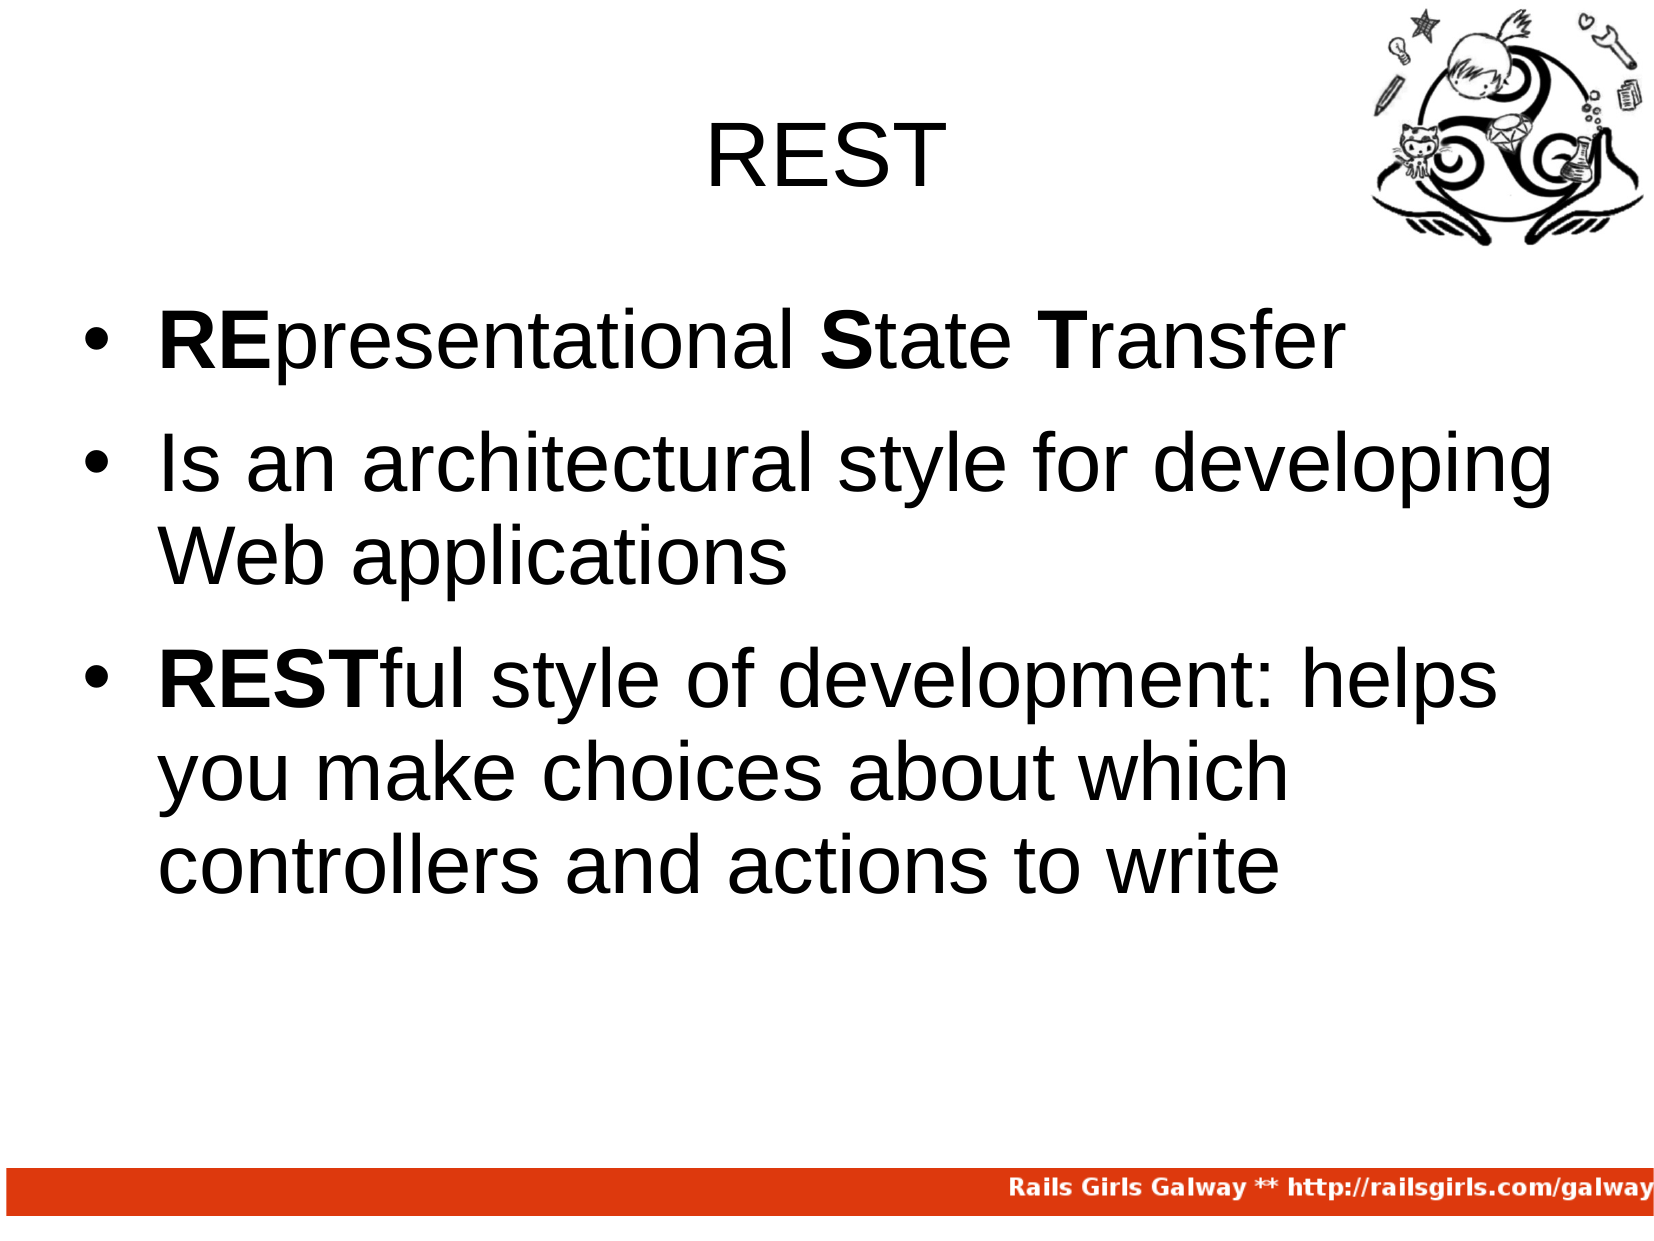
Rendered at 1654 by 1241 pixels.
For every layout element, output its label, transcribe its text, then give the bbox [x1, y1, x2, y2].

picture [1370, 4, 1644, 249]
picture [6, 1168, 1654, 1216]
list REpresentational State Transfer Is an architectural style for developing Web applications RESTful style of development: helps you make choices about which controllers and actions to write [82, 290, 1571, 1109]
title REST [82, 49, 1571, 257]
